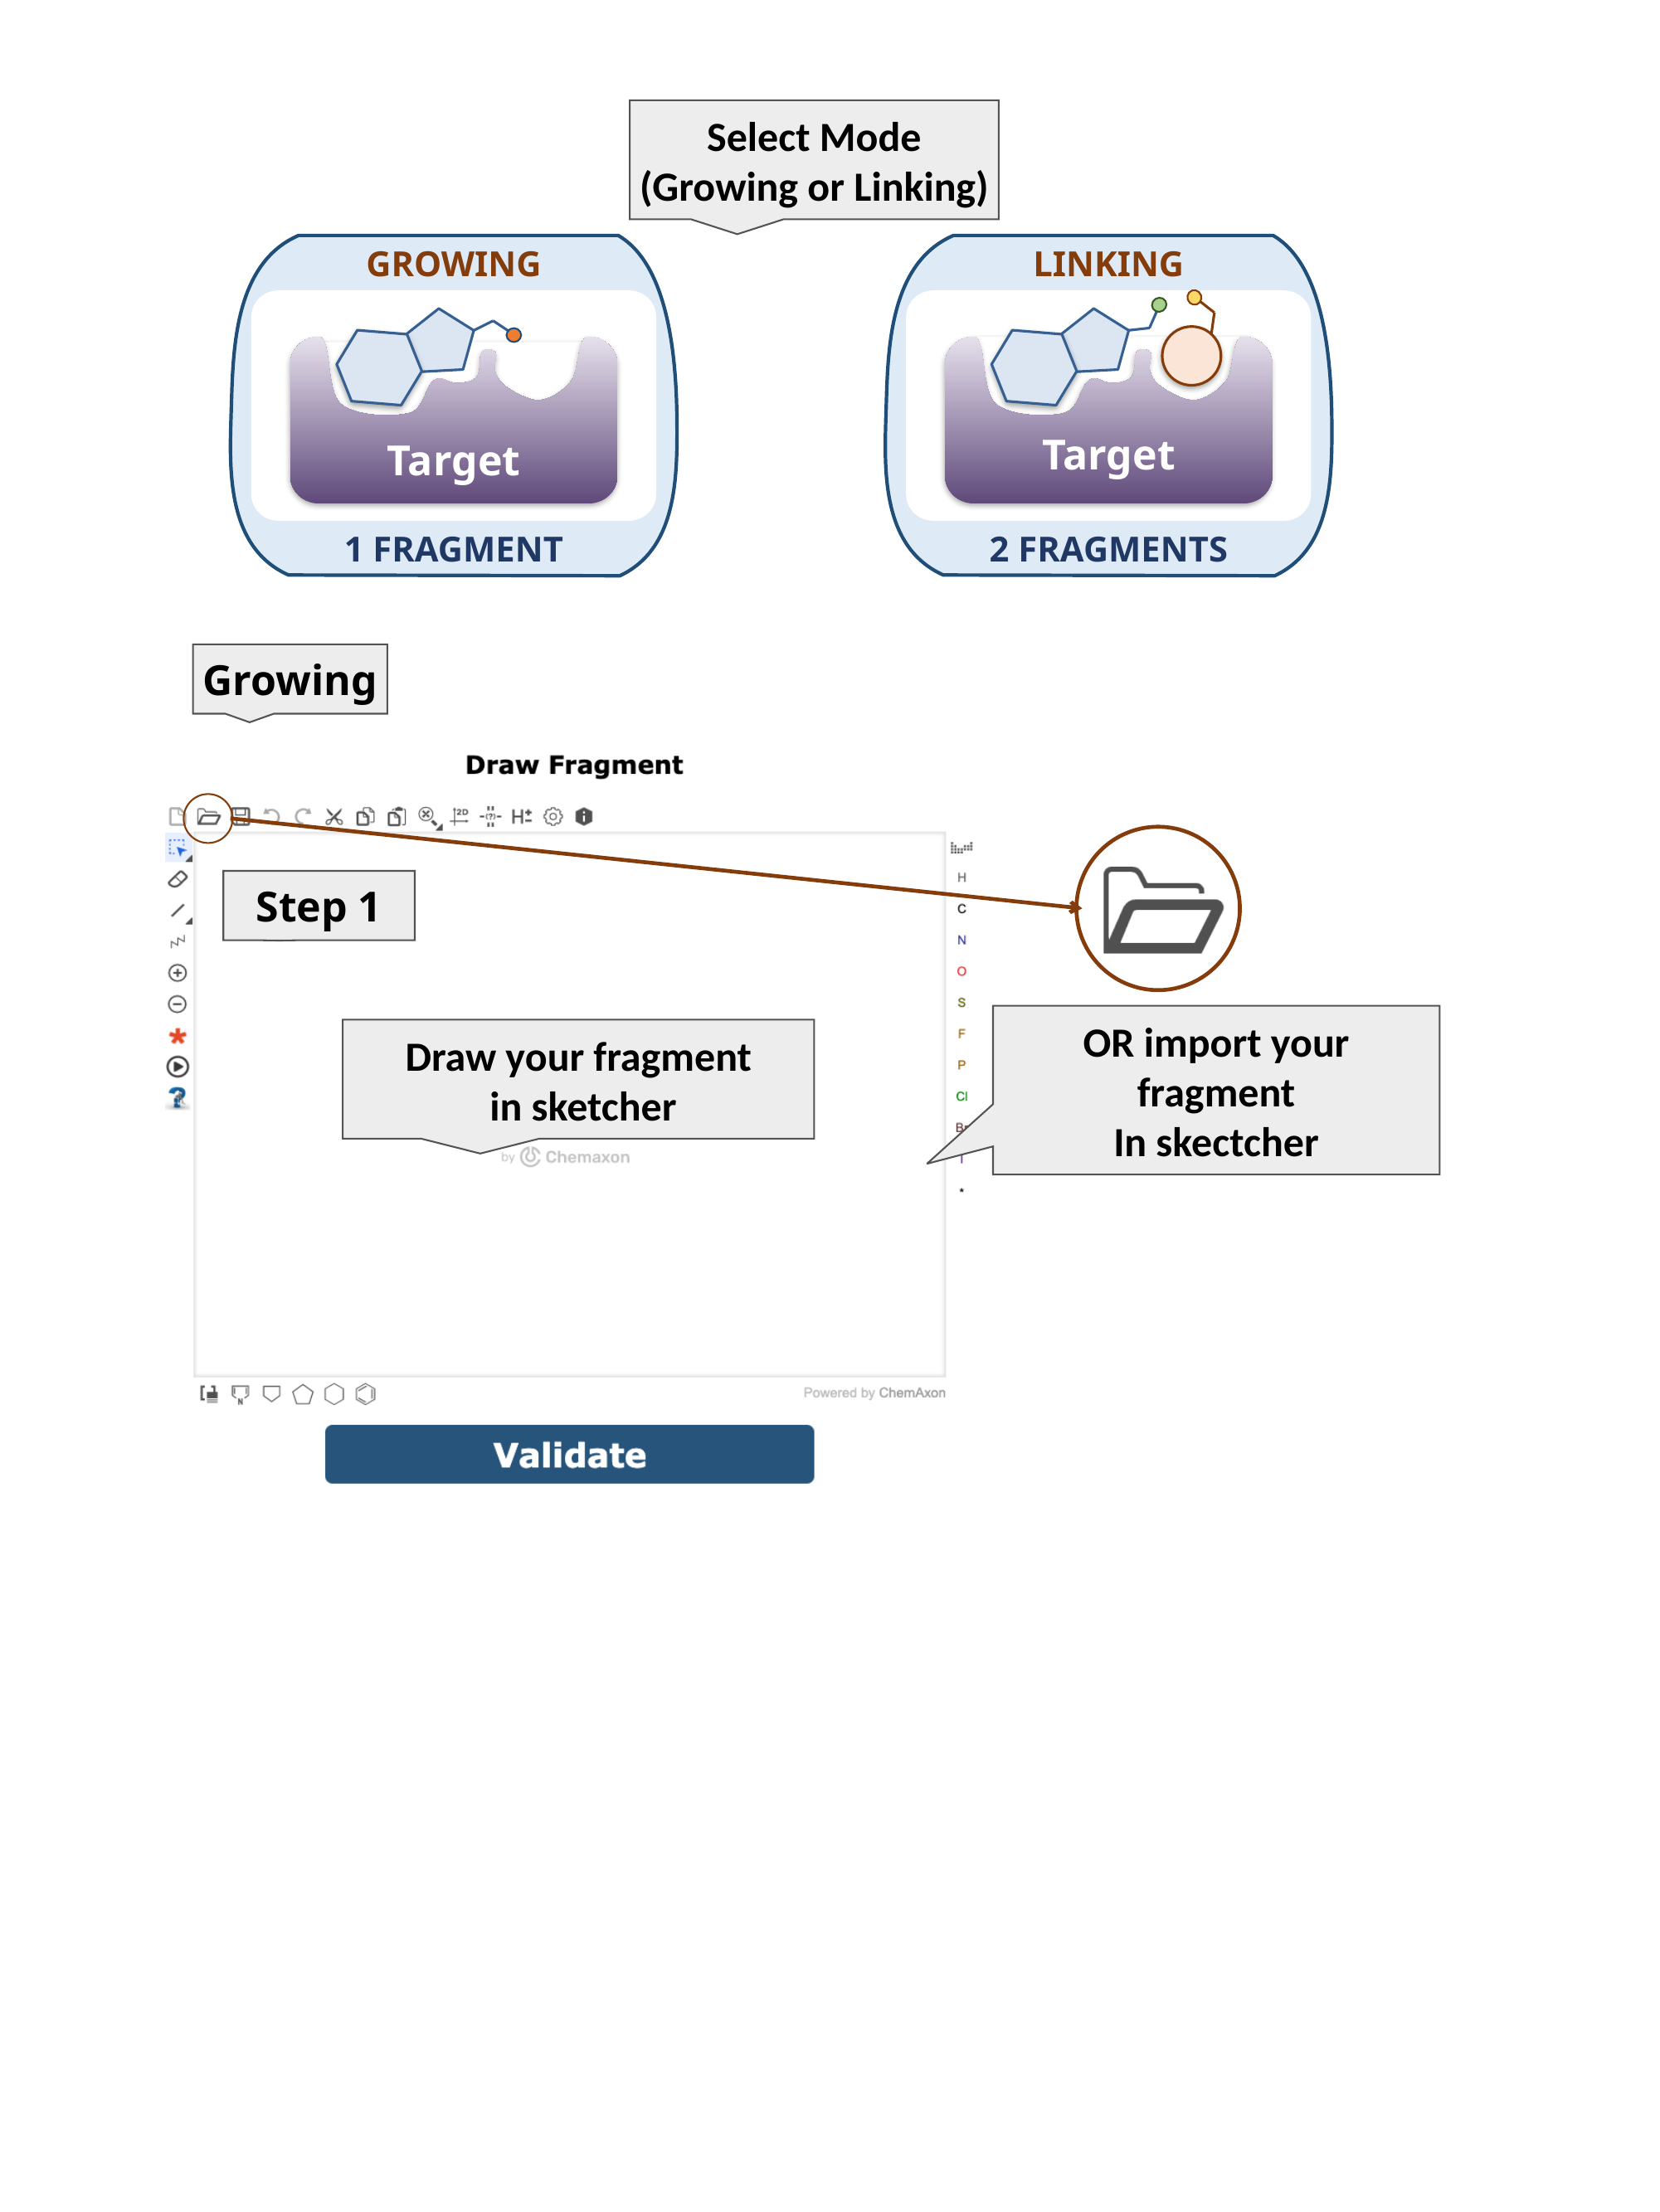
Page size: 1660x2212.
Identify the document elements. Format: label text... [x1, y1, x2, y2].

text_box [230, 818, 1083, 909]
text_box [1075, 910, 1082, 941]
text_box OR import your fragment In skectcher [1003, 1004, 1441, 1176]
text_box Growing [192, 643, 388, 723]
text_box [1107, 825, 1209, 843]
text_box Select Mode (Growing or Linking) [629, 99, 1000, 236]
picture [1082, 843, 1234, 975]
text_box [1108, 975, 1208, 991]
picture [165, 746, 1003, 1498]
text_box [230, 235, 678, 576]
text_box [885, 235, 1332, 576]
text_box [1234, 877, 1241, 941]
